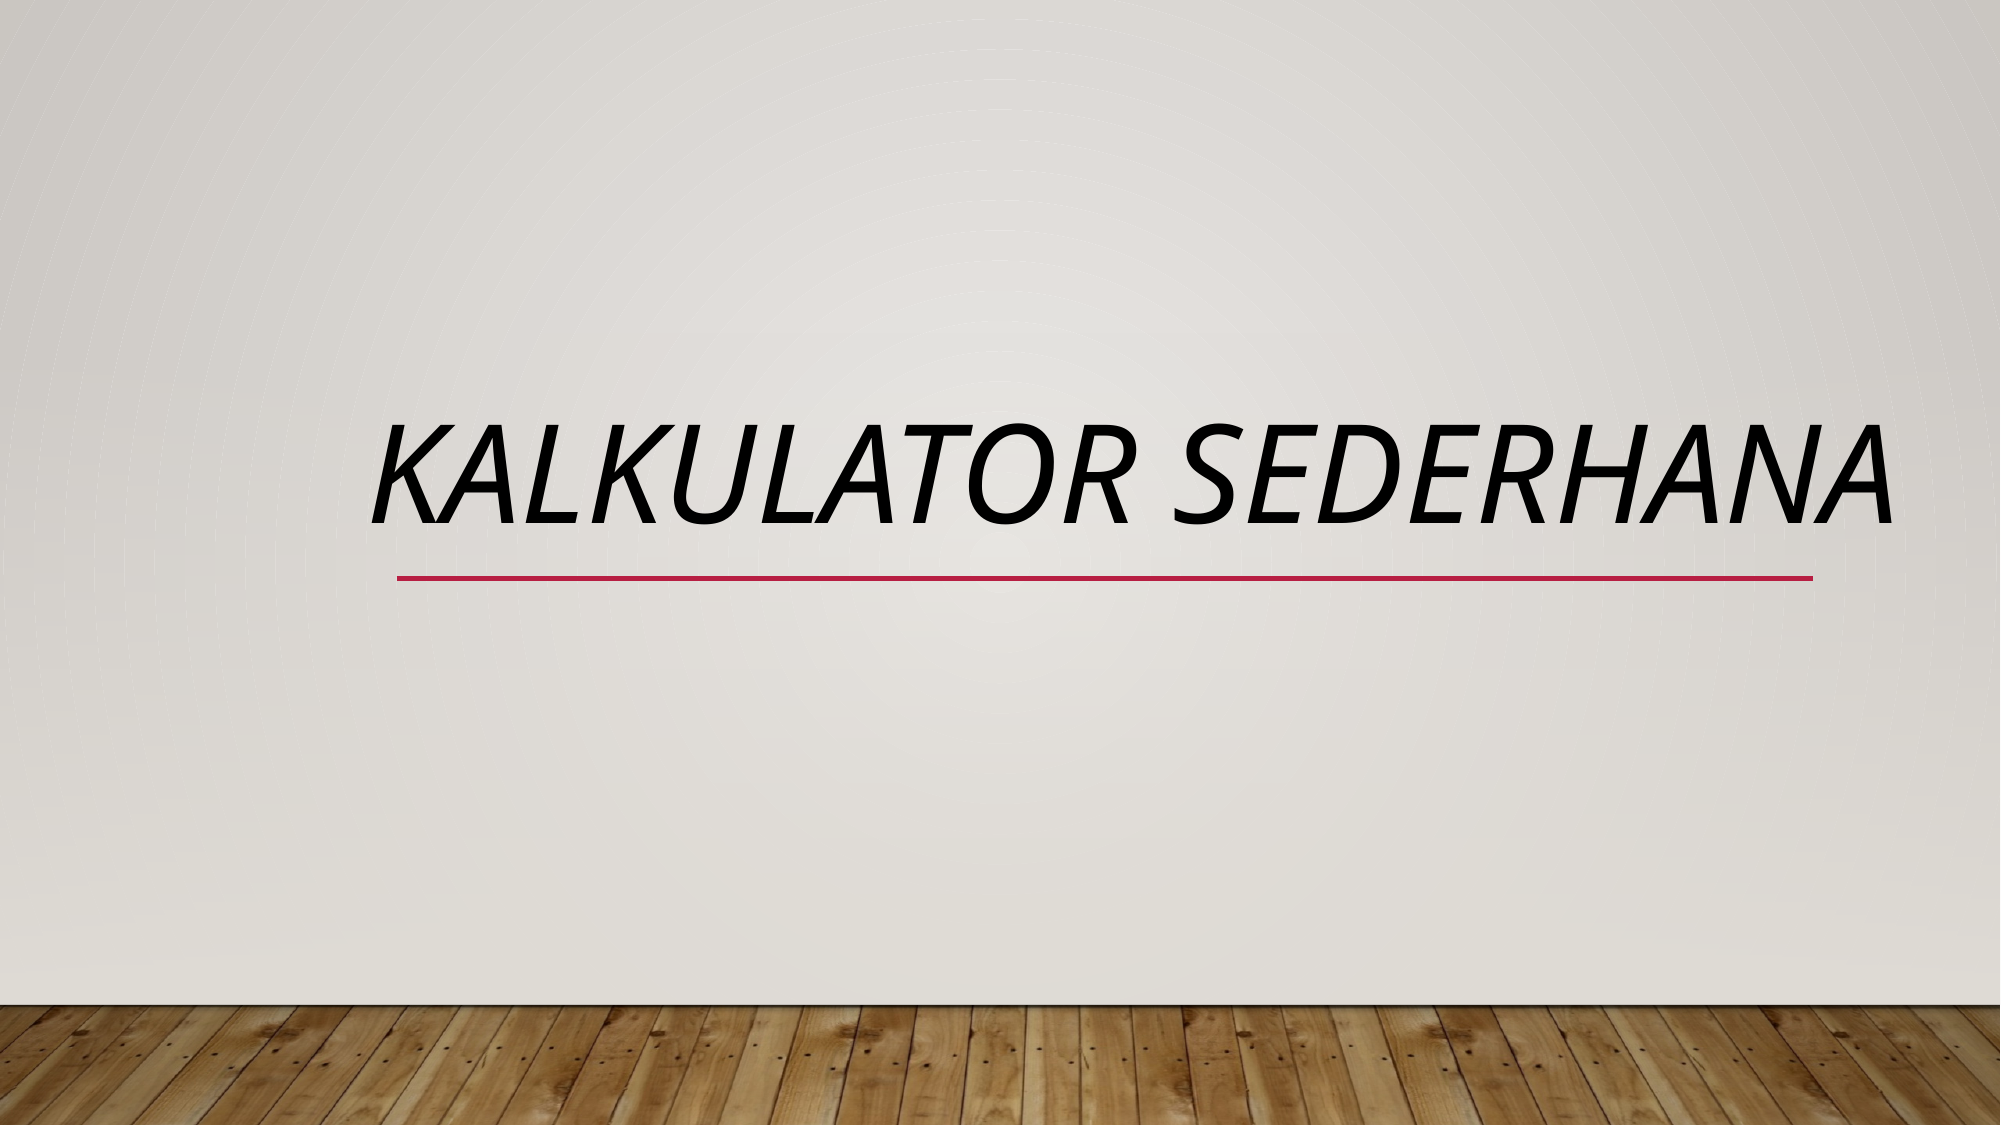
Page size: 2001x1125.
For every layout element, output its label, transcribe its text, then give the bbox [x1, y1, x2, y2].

title Kalkulator sederhana [351, 349, 1928, 553]
picture [0, 1005, 2000, 1125]
